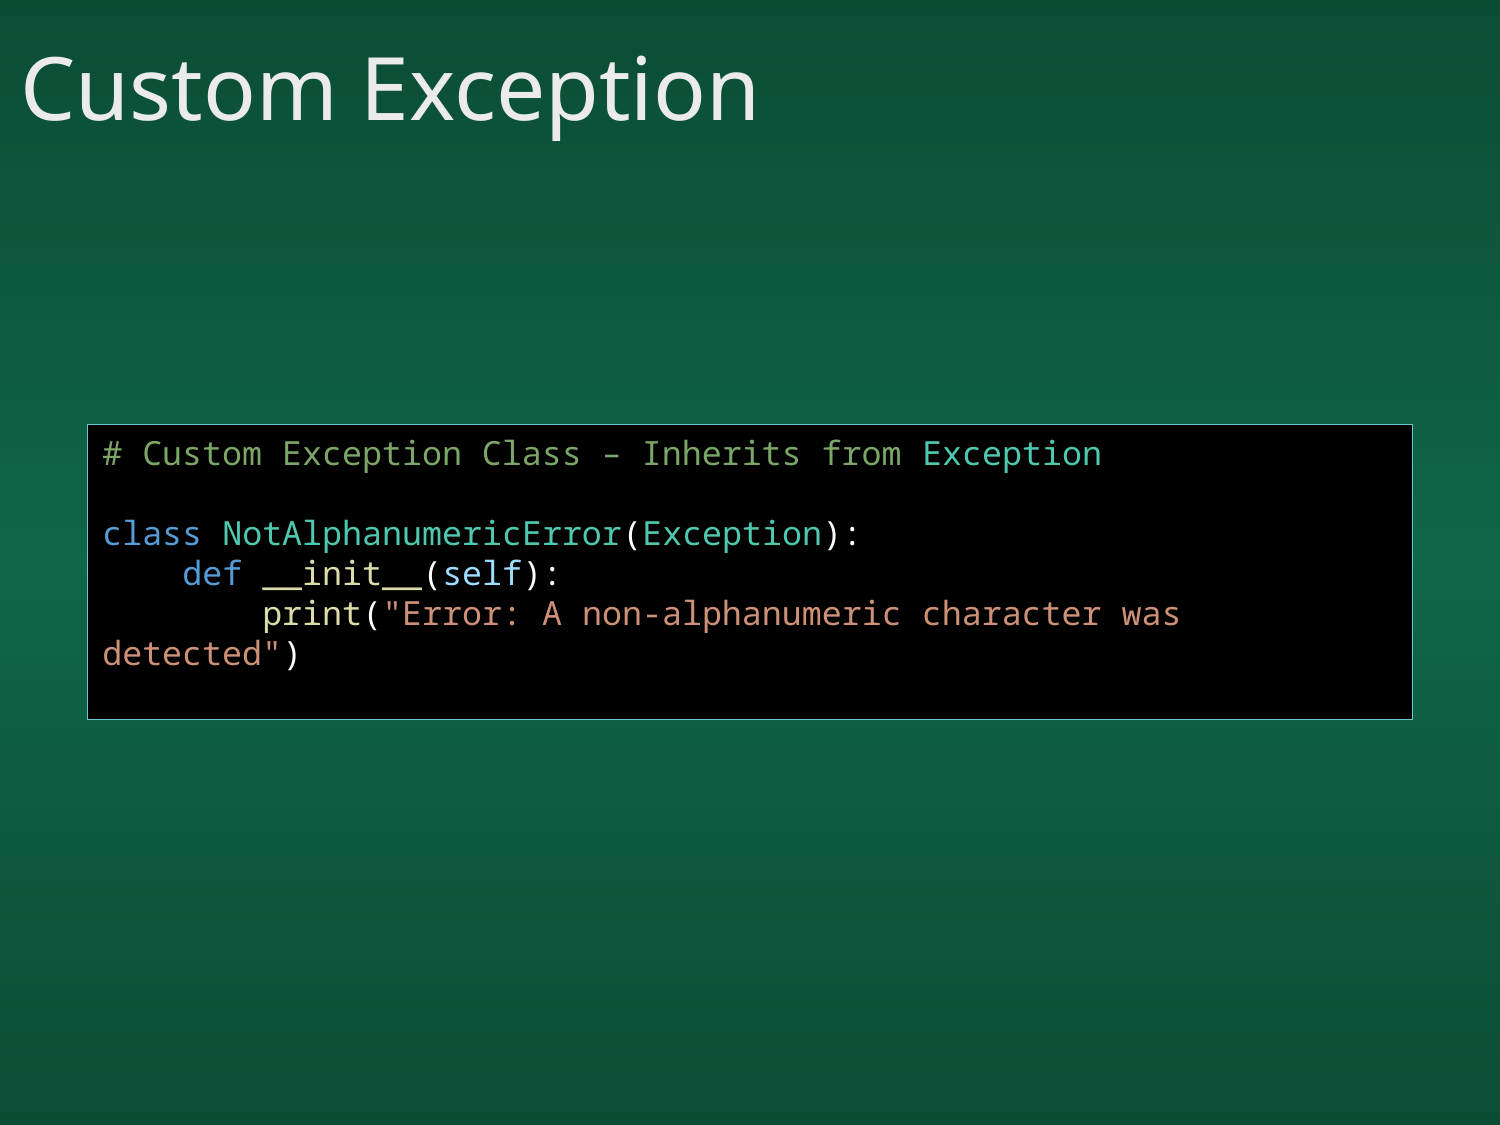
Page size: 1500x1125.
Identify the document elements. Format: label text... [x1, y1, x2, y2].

title Custom Exception [5, 24, 1500, 188]
text_box # Custom Exception Class – Inherits from Exception class NotAlphanumericError(Exception): def __init__(self): print("Error: A non-alphanumeric character was detected") [87, 424, 1413, 720]
